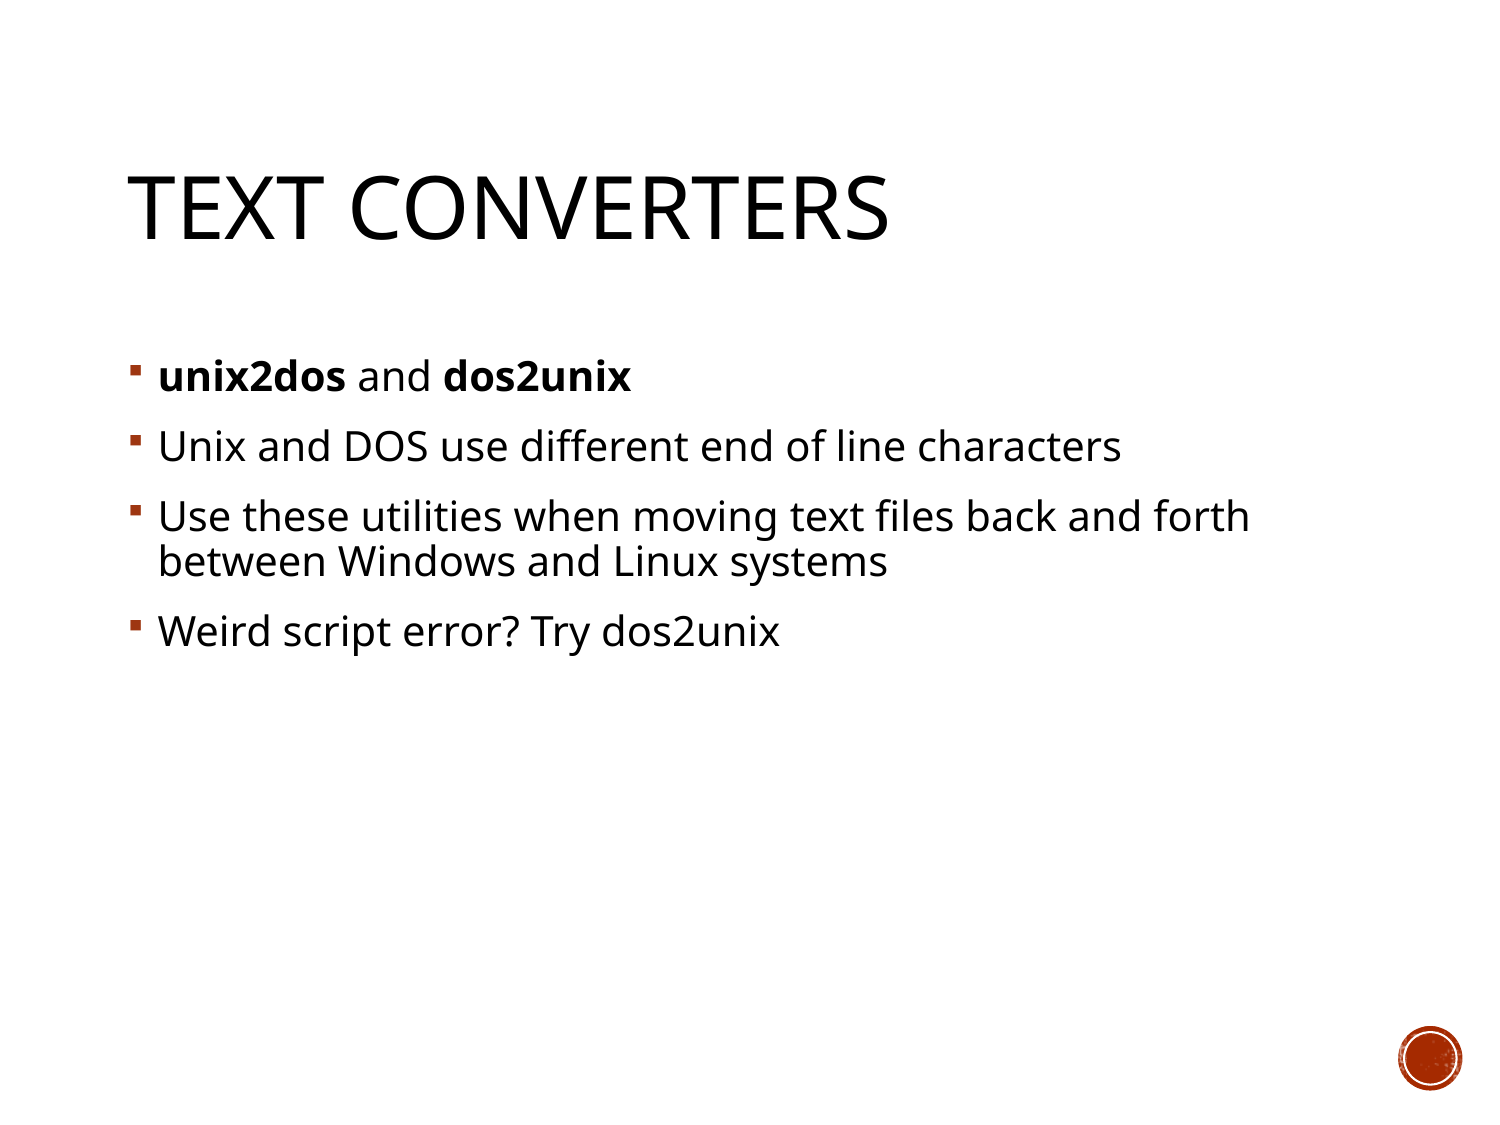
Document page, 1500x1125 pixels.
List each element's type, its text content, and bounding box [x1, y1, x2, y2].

list unix2dos and dos2unix Unix and DOS use different end of line characters Use these utilities when moving text files back and forth between Windows and Linux systems Weird script error? Try dos2unix [112, 348, 1388, 1013]
title Text Converters [112, 79, 1388, 344]
